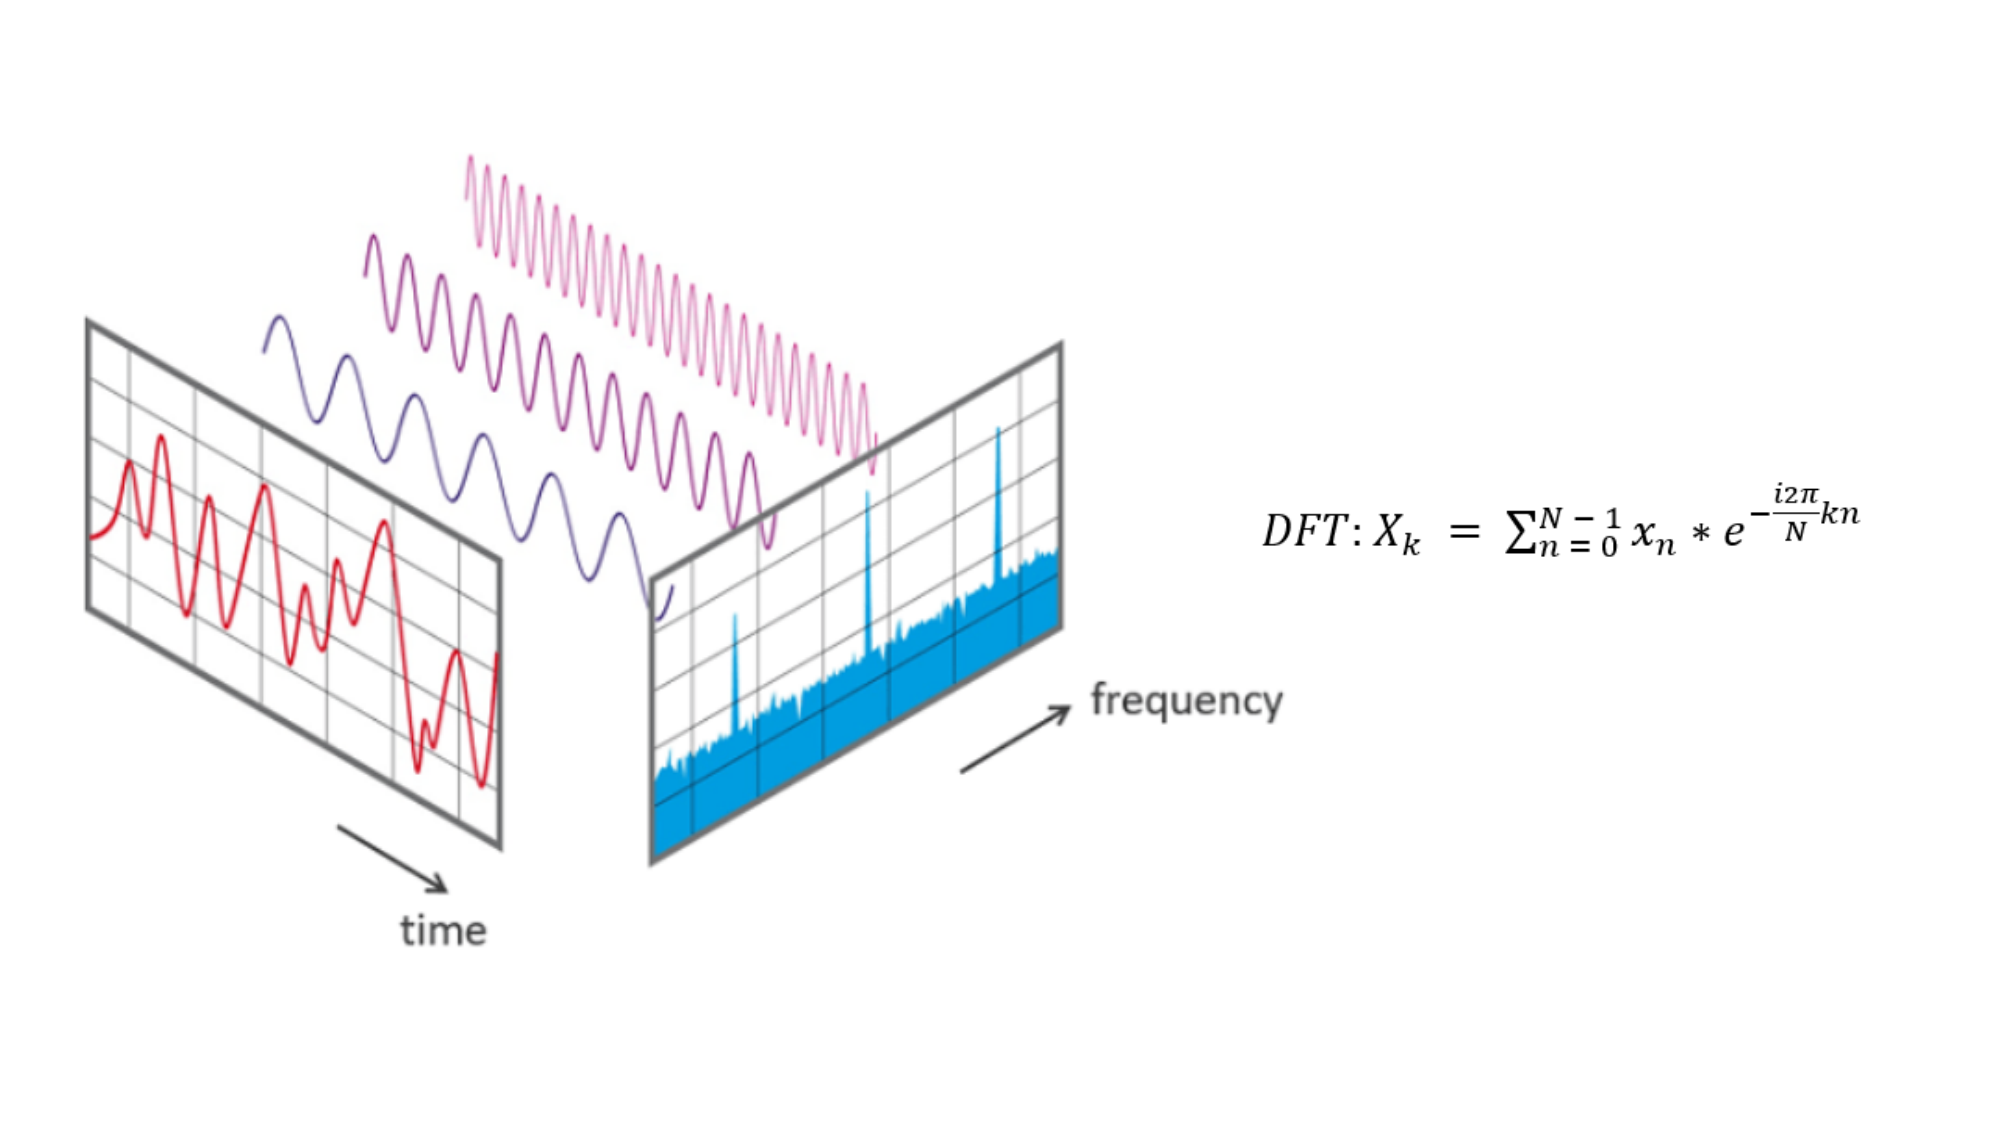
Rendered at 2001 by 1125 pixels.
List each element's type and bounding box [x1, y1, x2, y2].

picture [0, 148, 1867, 977]
